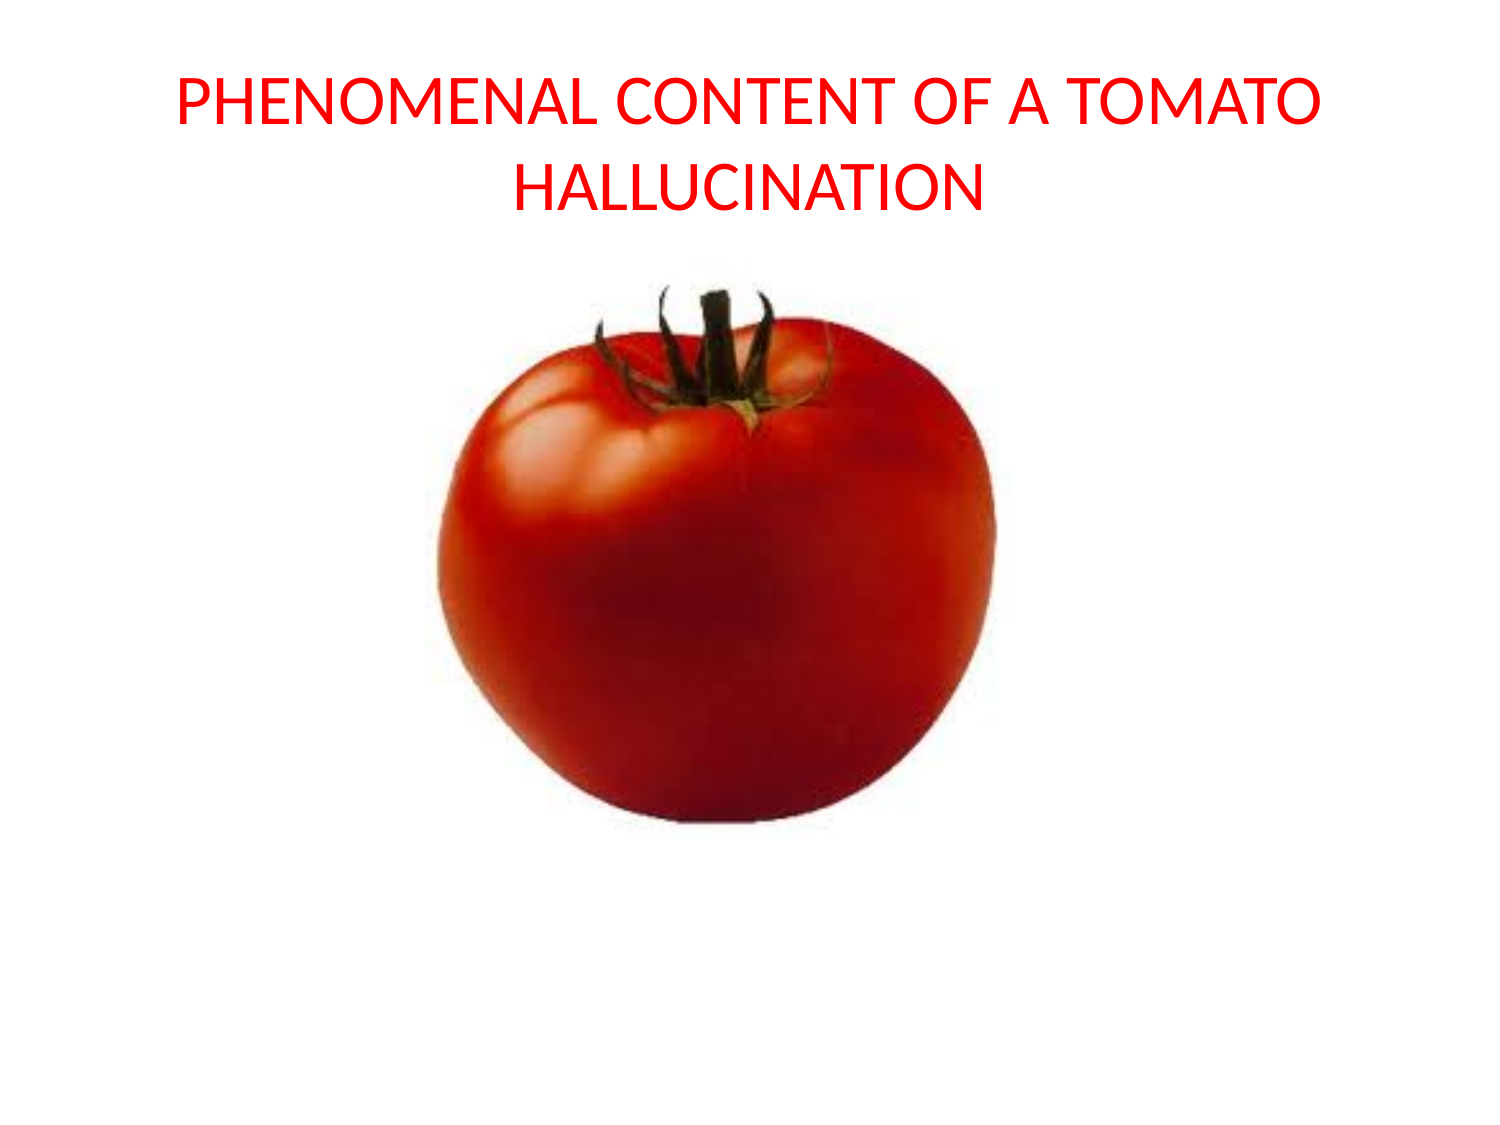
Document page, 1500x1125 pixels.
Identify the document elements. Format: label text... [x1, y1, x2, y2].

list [424, 262, 1013, 838]
title PHENOMENAL CONTENT OF A TOMATO HALLUCINATION [75, 45, 1425, 233]
